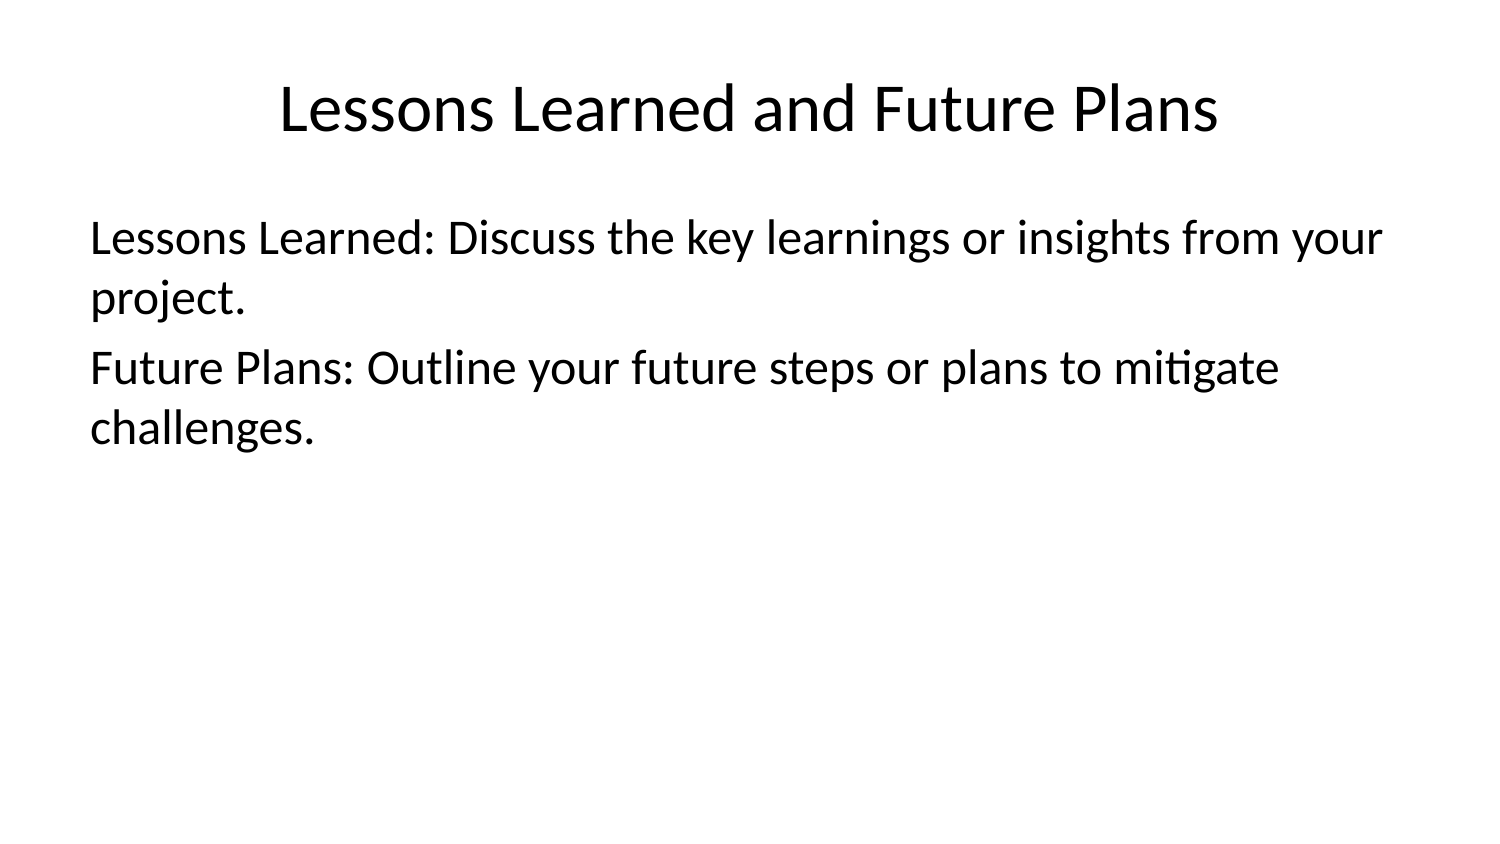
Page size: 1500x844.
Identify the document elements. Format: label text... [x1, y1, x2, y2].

title Lessons Learned and Future Plans [75, 33, 1425, 175]
list Lessons Learned: Discuss the key learnings or insights from your project. Future Plans: Outline your future steps or plans to mitigate challenges. [75, 196, 1425, 754]
